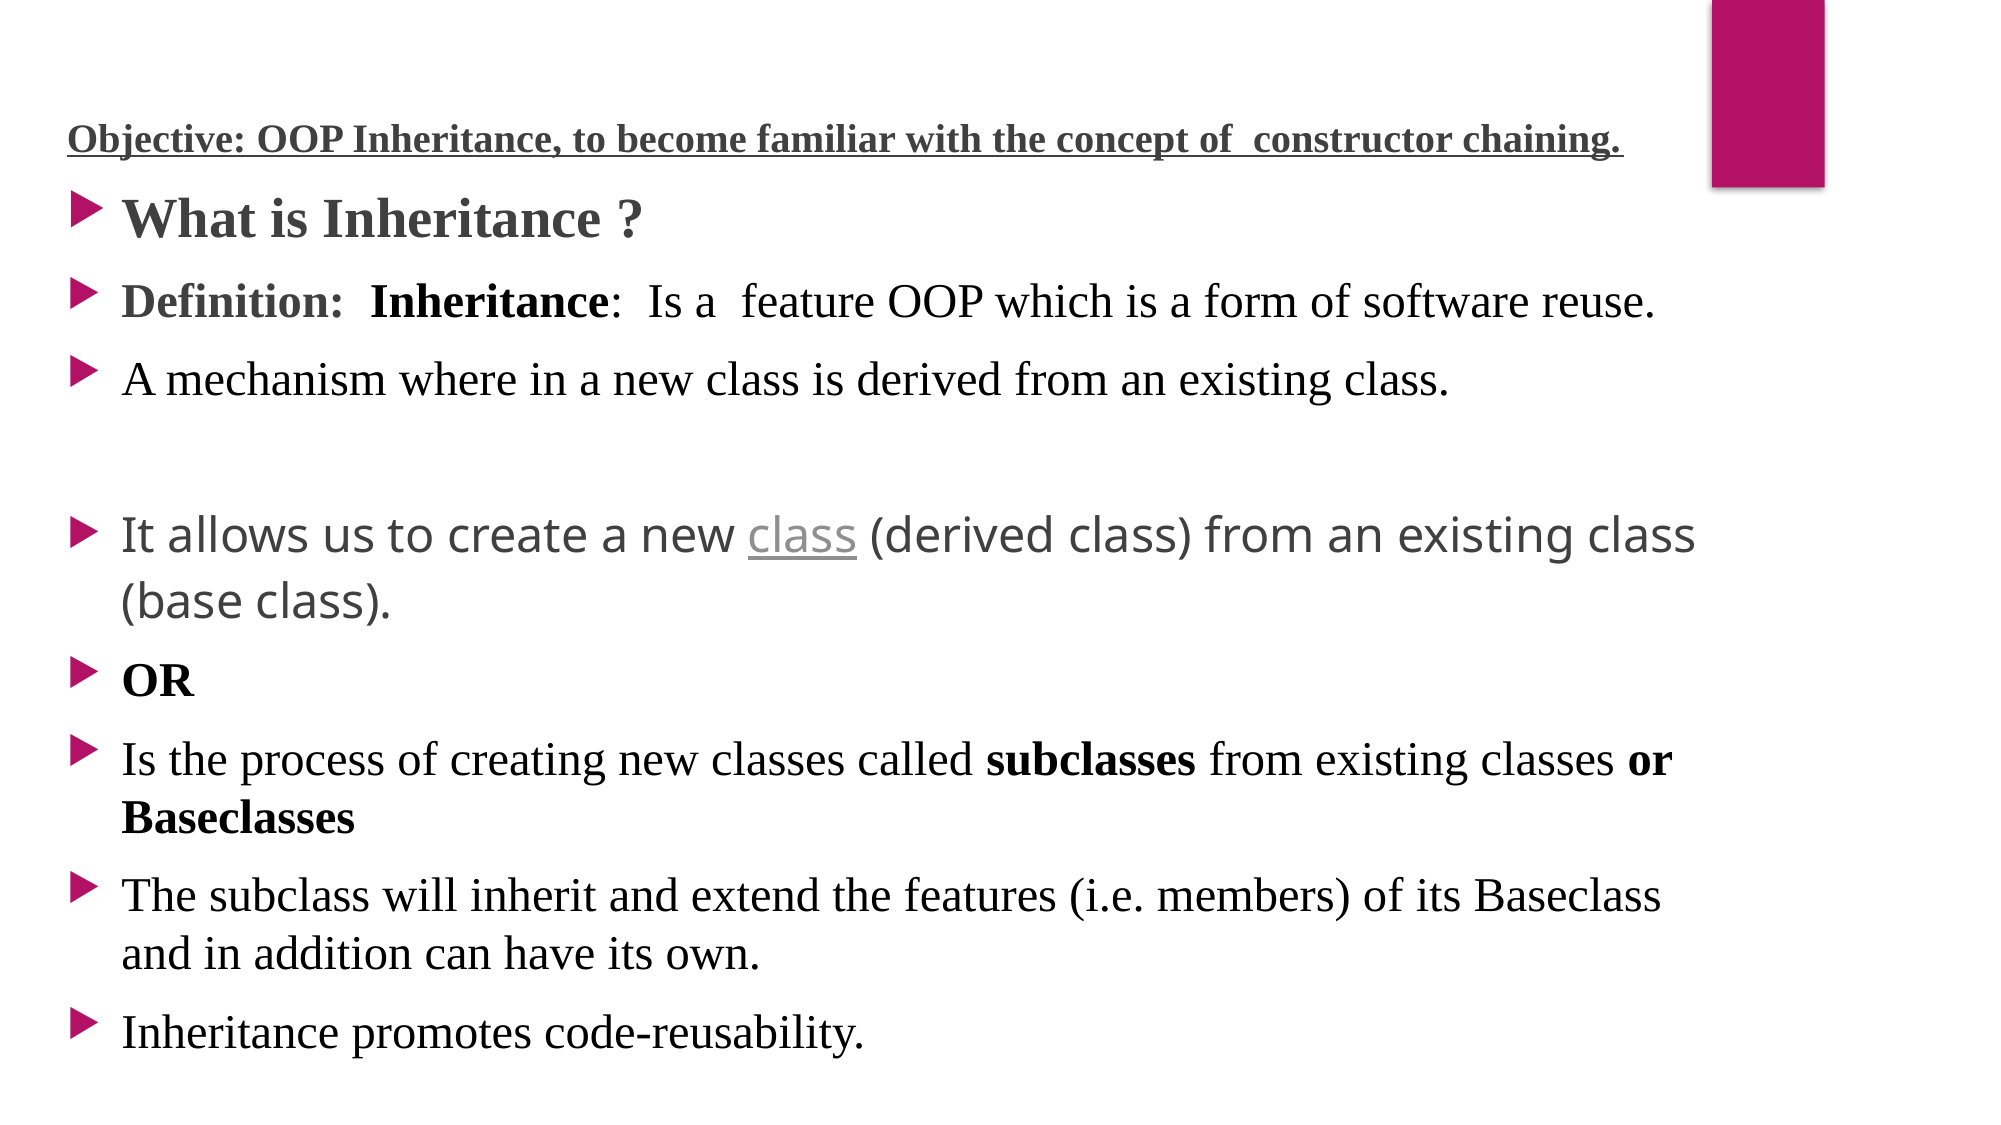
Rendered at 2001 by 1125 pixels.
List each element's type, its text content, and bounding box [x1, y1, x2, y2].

text_box Objective: OOP Inheritance, to become familiar with the concept of constructor chaining. What is Inheritance ? Definition: Inheritance: Is a feature OOP which is a form of software reuse. A mechanism where in a new class is derived from an existing class. It allows us to create a new class (derived class) from an existing class (base class). OR Is the process of creating new classes called subclasses from existing classes or Baseclasses The subclass will inherit and extend the features (i.e. members) of its Baseclass and in addition can have its own. Inheritance promotes code-reusability. [52, 104, 1734, 1082]
